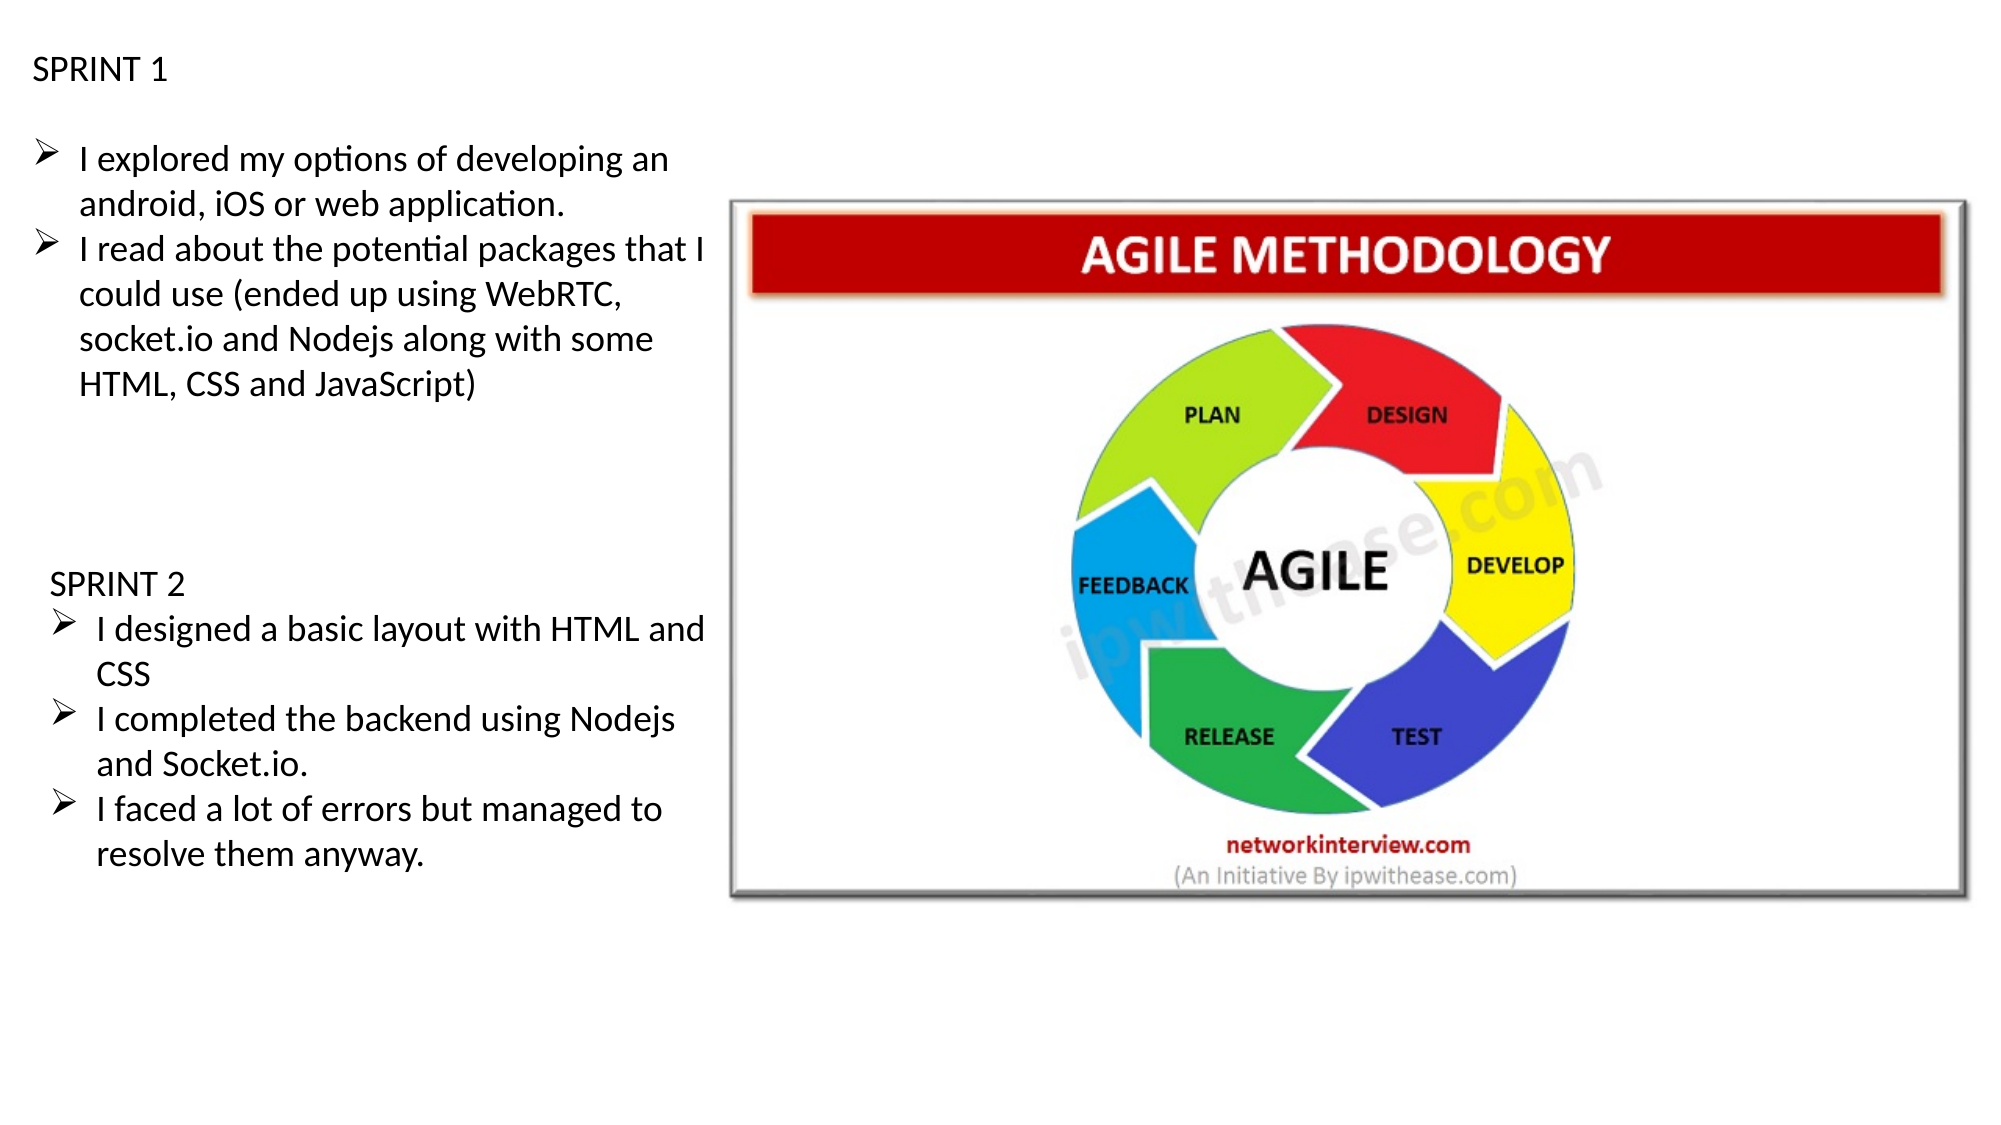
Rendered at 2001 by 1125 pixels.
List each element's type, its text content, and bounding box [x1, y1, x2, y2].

picture [726, 196, 1977, 908]
text_box SPRINT 1 I explored my options of developing an android, iOS or web application. I read about the potential packages that I could use (ended up using WebRTC, socket.io and Nodejs along with some HTML, CSS and JavaScript) [17, 36, 731, 412]
text_box SPRINT 2 I designed a basic layout with HTML and CSS I completed the backend using Nodejs and Socket.io. I faced a lot of errors but managed to resolve them anyway. [34, 551, 726, 882]
